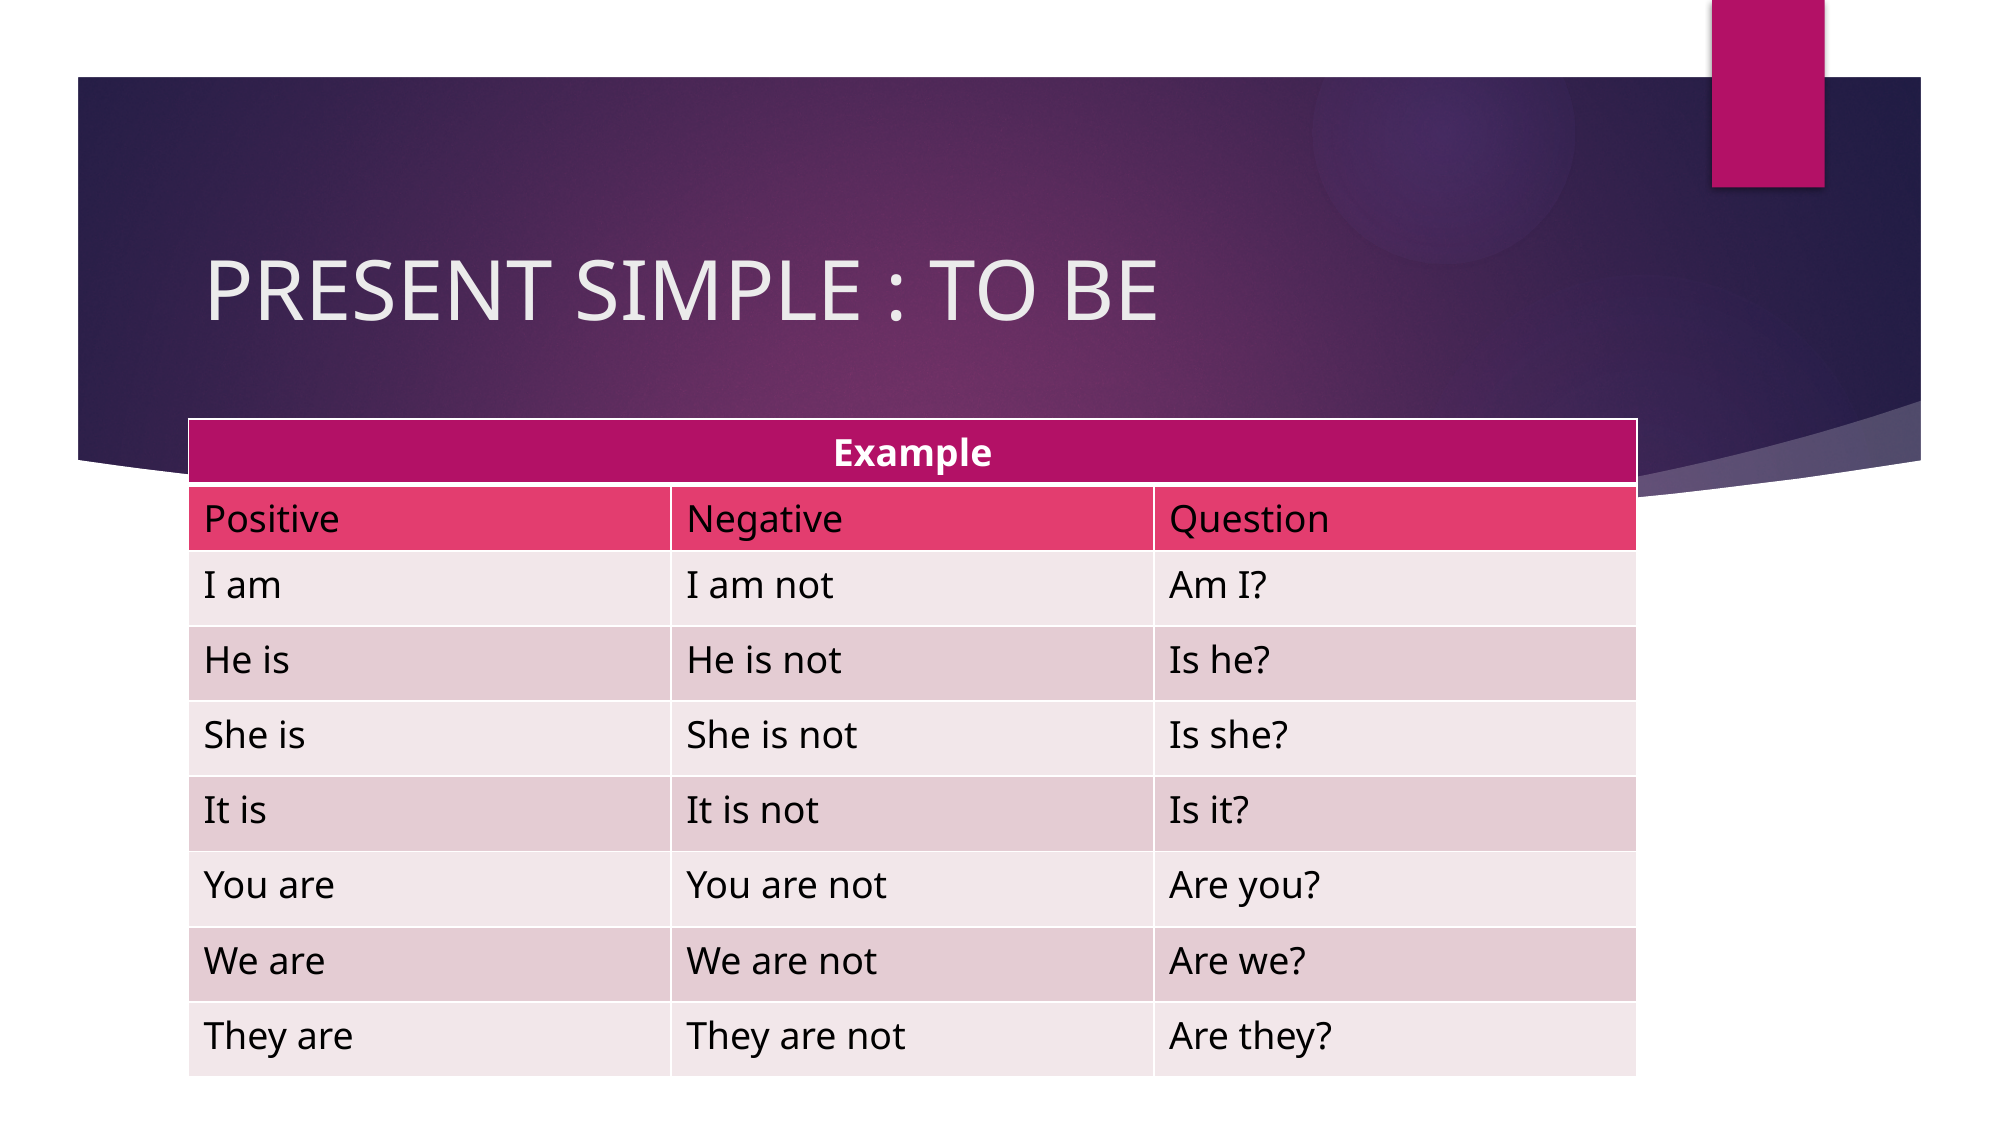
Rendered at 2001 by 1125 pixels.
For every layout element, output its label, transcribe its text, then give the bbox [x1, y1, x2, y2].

table_cell Are you? [1155, 852, 1636, 926]
table_cell You are [189, 852, 670, 926]
table_cell Are they? [1155, 1003, 1636, 1076]
table_cell He is not [672, 627, 1153, 700]
table_cell Question [1155, 487, 1636, 550]
table_cell Is she? [1155, 702, 1636, 775]
table_cell You are not [672, 852, 1153, 926]
table_cell She is [189, 702, 670, 775]
table_cell They are not [672, 1003, 1153, 1076]
table_header Example [189, 420, 1636, 482]
table_cell He is [189, 627, 670, 700]
table_cell They are [189, 1003, 670, 1076]
table_cell It is [189, 777, 670, 851]
table_cell We are [189, 928, 670, 1001]
table_cell I am [189, 552, 670, 625]
table_cell It is not [672, 777, 1153, 851]
table_cell I am not [672, 552, 1153, 625]
table_cell She is not [672, 702, 1153, 775]
table_cell Is he? [1155, 627, 1636, 700]
table_cell Positive [189, 487, 670, 550]
table_cell Am I? [1155, 552, 1636, 625]
table_cell We are not [672, 928, 1153, 1001]
table_cell Negative [672, 487, 1153, 550]
title PRESENT SIMPLE : TO BE [188, 174, 1638, 400]
table_cell Are we? [1155, 928, 1636, 1001]
table_cell Is it? [1155, 777, 1636, 851]
